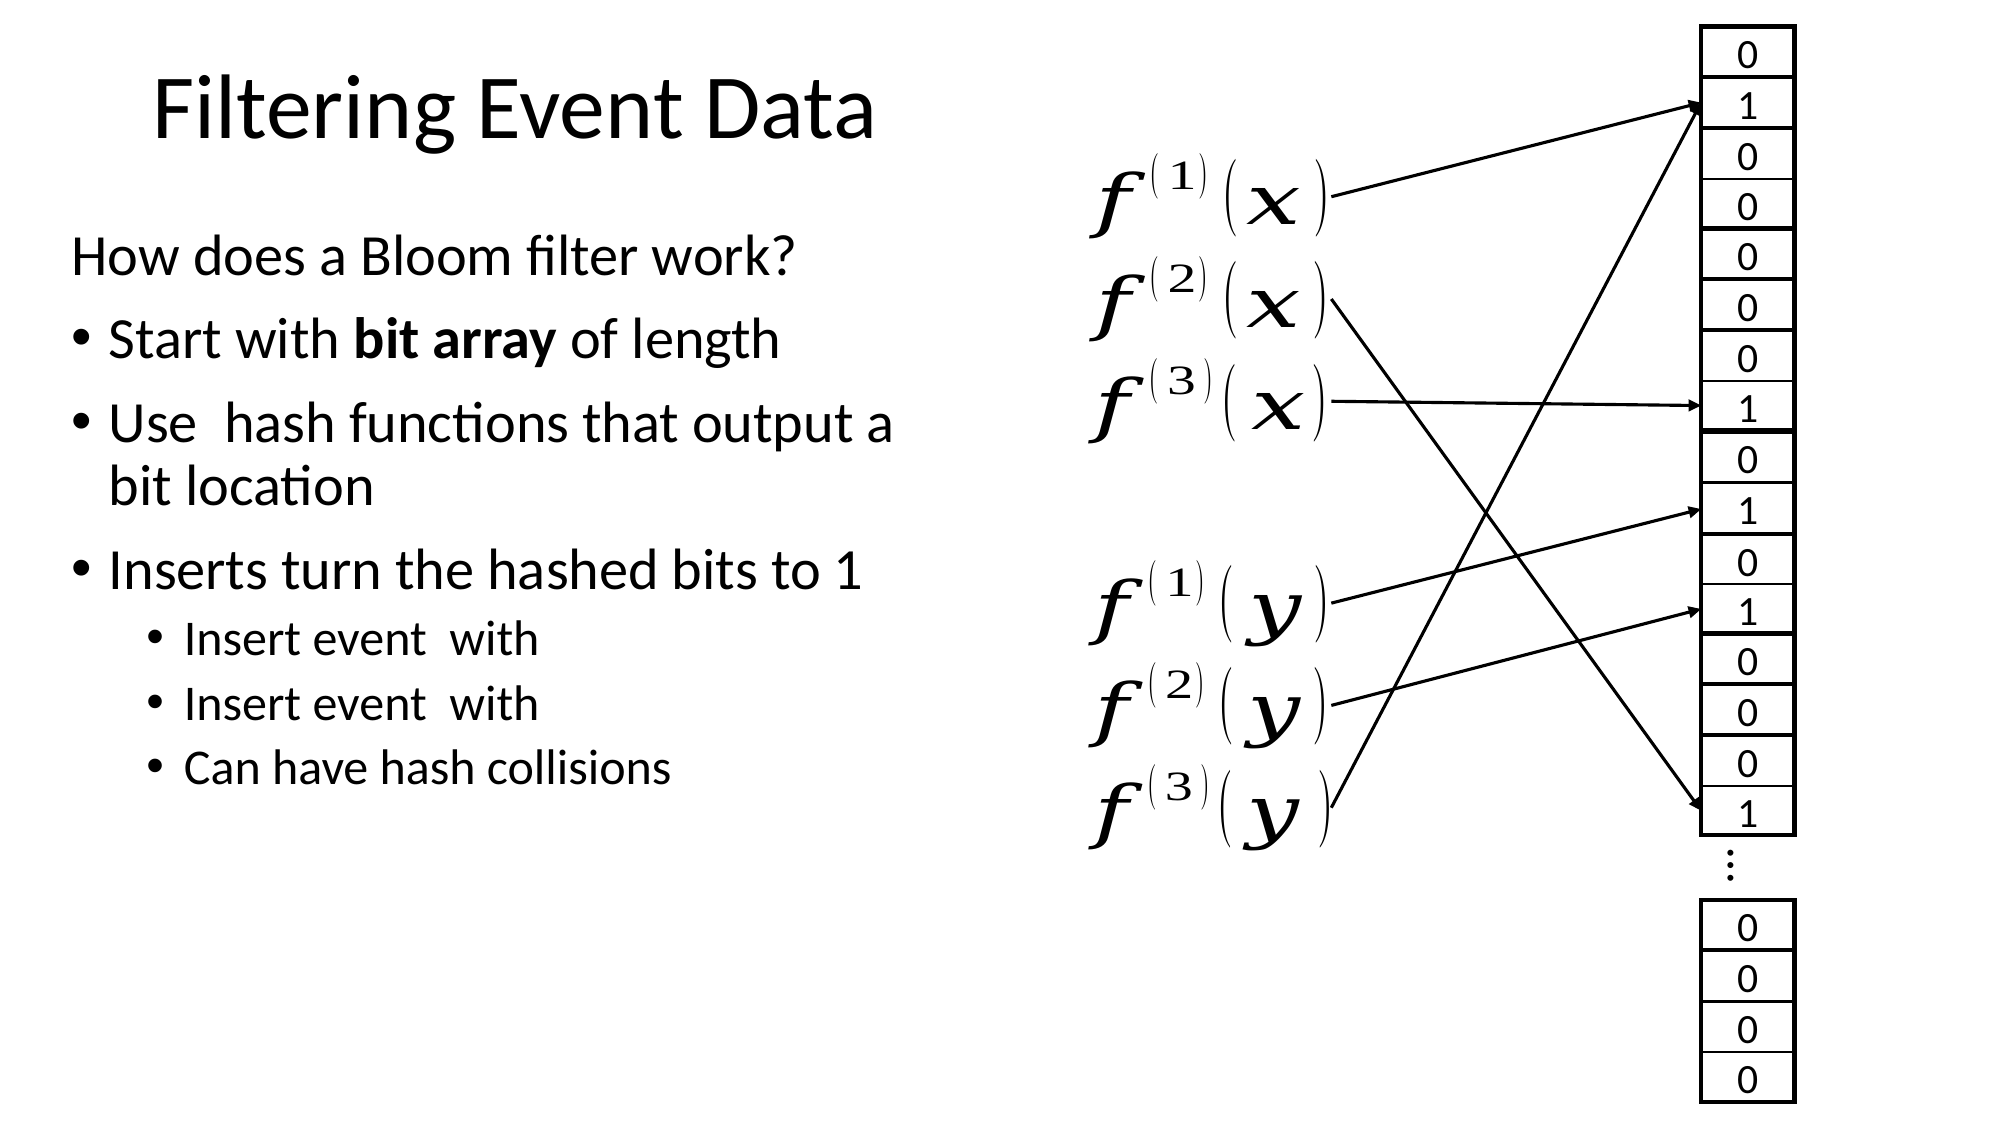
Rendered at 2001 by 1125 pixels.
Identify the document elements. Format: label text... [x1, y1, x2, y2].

text_box 0 [1701, 229, 1795, 279]
text_box 0 [1701, 431, 1795, 482]
text_box 0 [1701, 128, 1795, 180]
text_box 0 [1701, 180, 1795, 229]
text_box 0 [1700, 950, 1795, 1001]
text_box 0 [1700, 1001, 1795, 1053]
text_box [1331, 102, 1701, 808]
text_box 0 [1701, 534, 1795, 585]
text_box 0 [1701, 632, 1795, 684]
text_box 1 [1701, 482, 1795, 534]
text_box 1 [1700, 77, 1795, 128]
text_box … [1700, 828, 1796, 903]
text_box 0 [1701, 330, 1795, 382]
text_box 0 [1701, 279, 1795, 330]
text_box 1 [1701, 585, 1795, 632]
text_box 1 [1700, 787, 1795, 836]
text_box 0 [1701, 684, 1795, 735]
text_box 0 [1700, 26, 1795, 77]
text_box 0 [1701, 735, 1795, 787]
text_box 0 [1700, 899, 1795, 950]
text_box Filtering Event Data [137, 0, 1863, 218]
text_box 0 [1700, 1053, 1795, 1103]
text_box 1 [1701, 382, 1795, 431]
